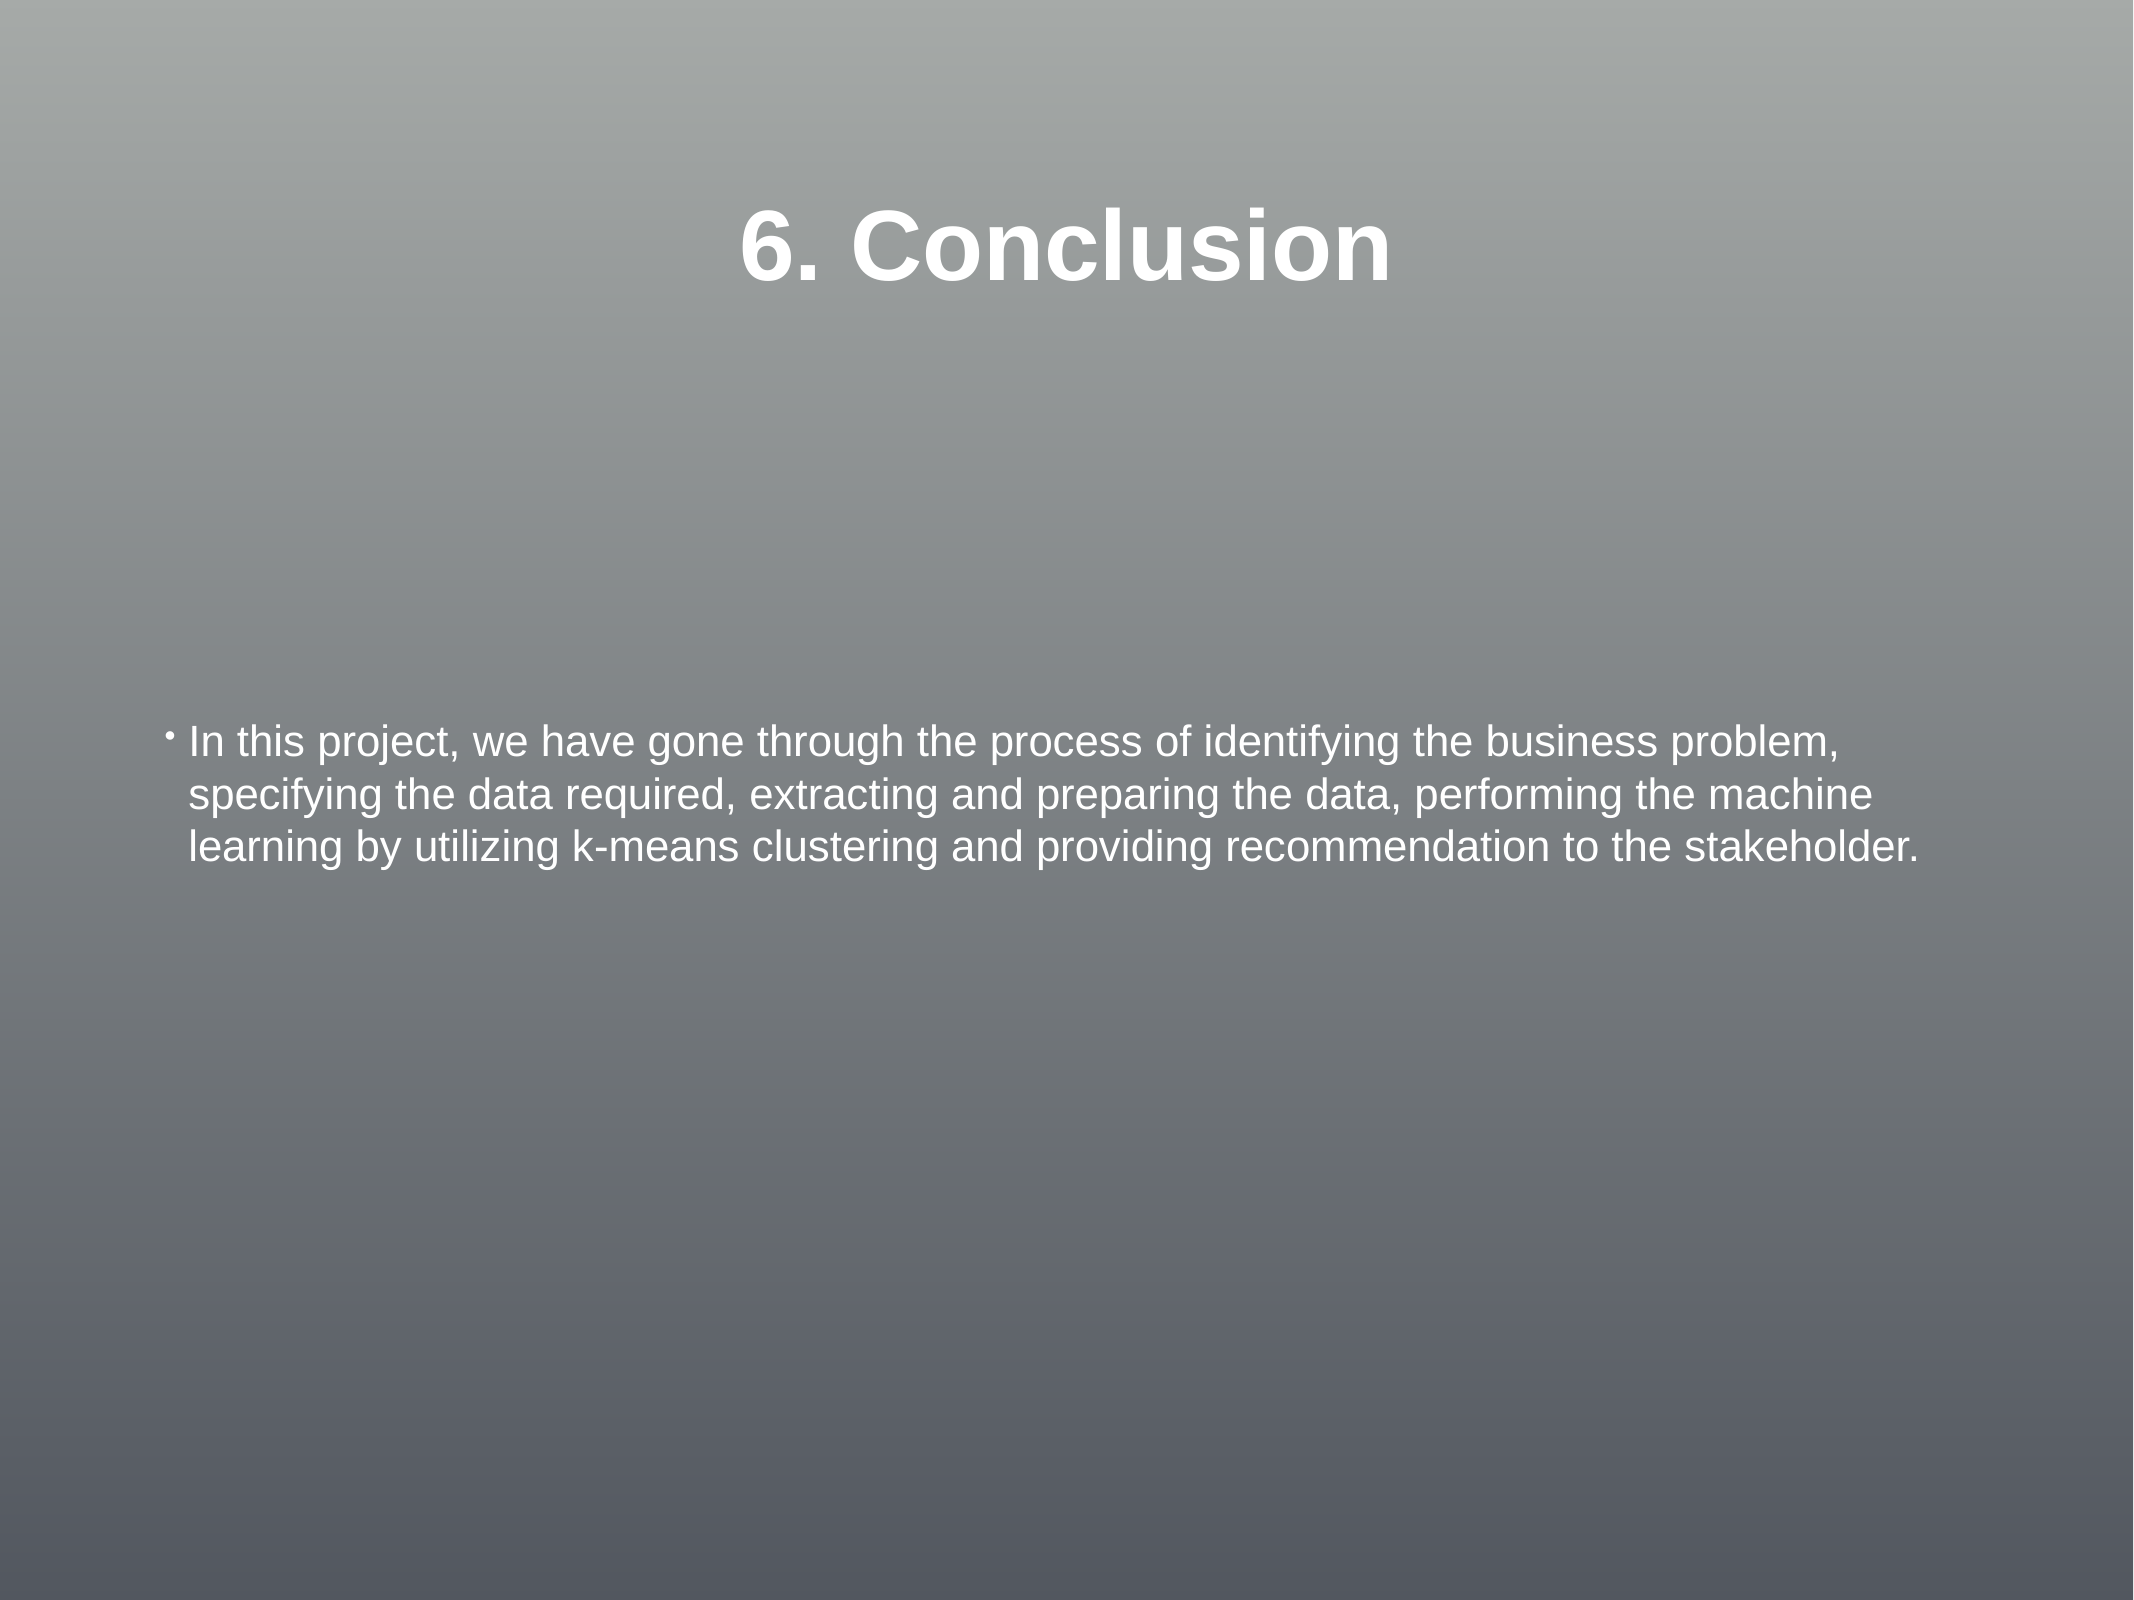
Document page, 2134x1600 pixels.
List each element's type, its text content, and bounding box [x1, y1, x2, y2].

title 6. Conclusion [155, 66, 1978, 343]
list In this project, we have gone through the process of identifying the business problem, specifying the data required, extracting and preparing the data, performing the machine learning by utilizing k-means clustering and providing recommendation to the stakeholder. [155, 343, 1978, 1376]
